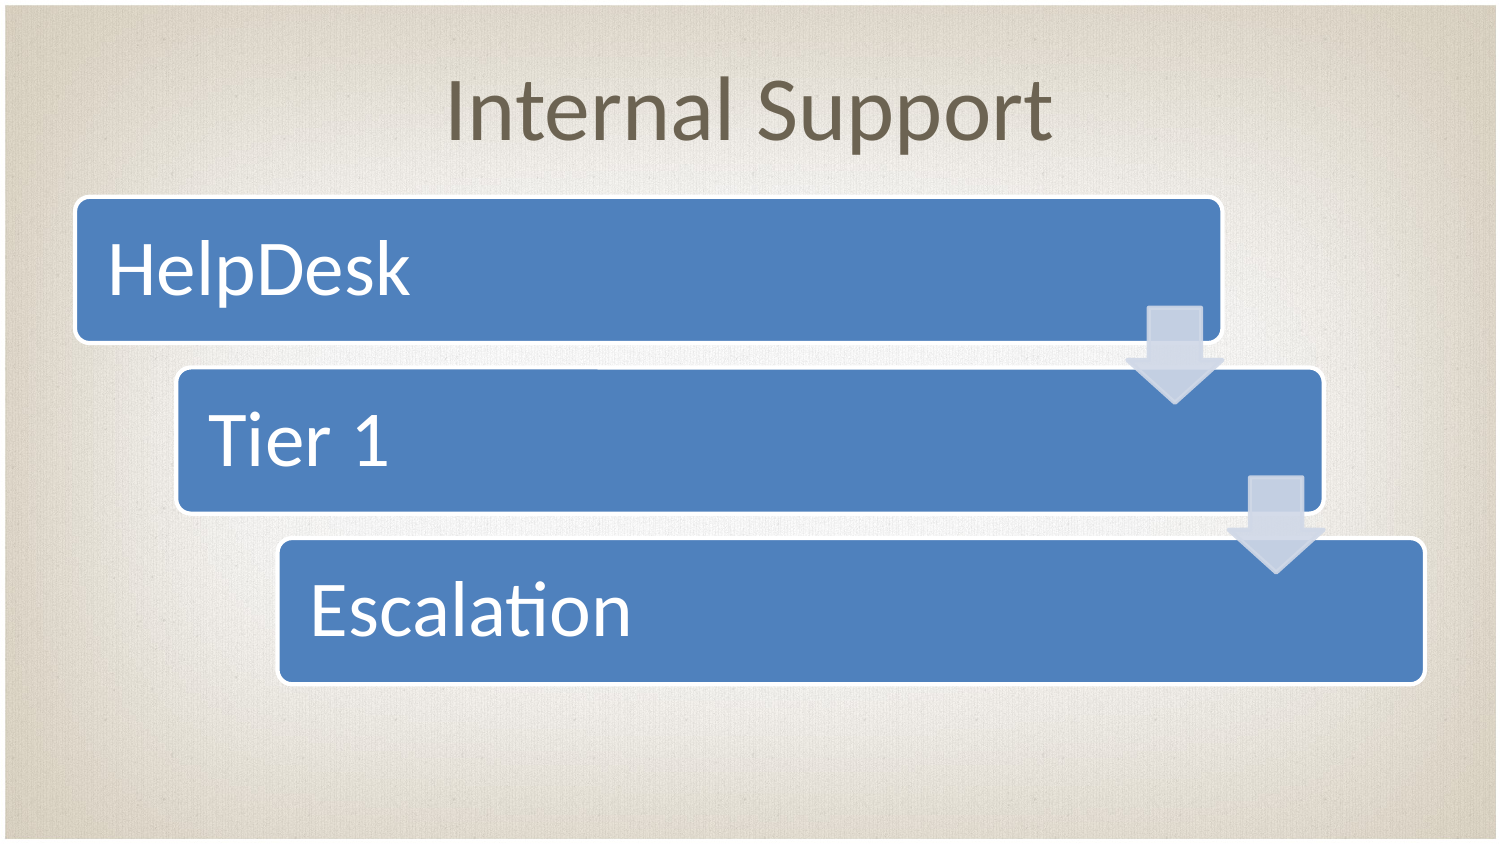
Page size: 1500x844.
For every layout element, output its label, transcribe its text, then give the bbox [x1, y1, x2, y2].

title Internal Support [75, 33, 1425, 175]
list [74, 196, 1426, 685]
picture [0, 0, 1500, 844]
